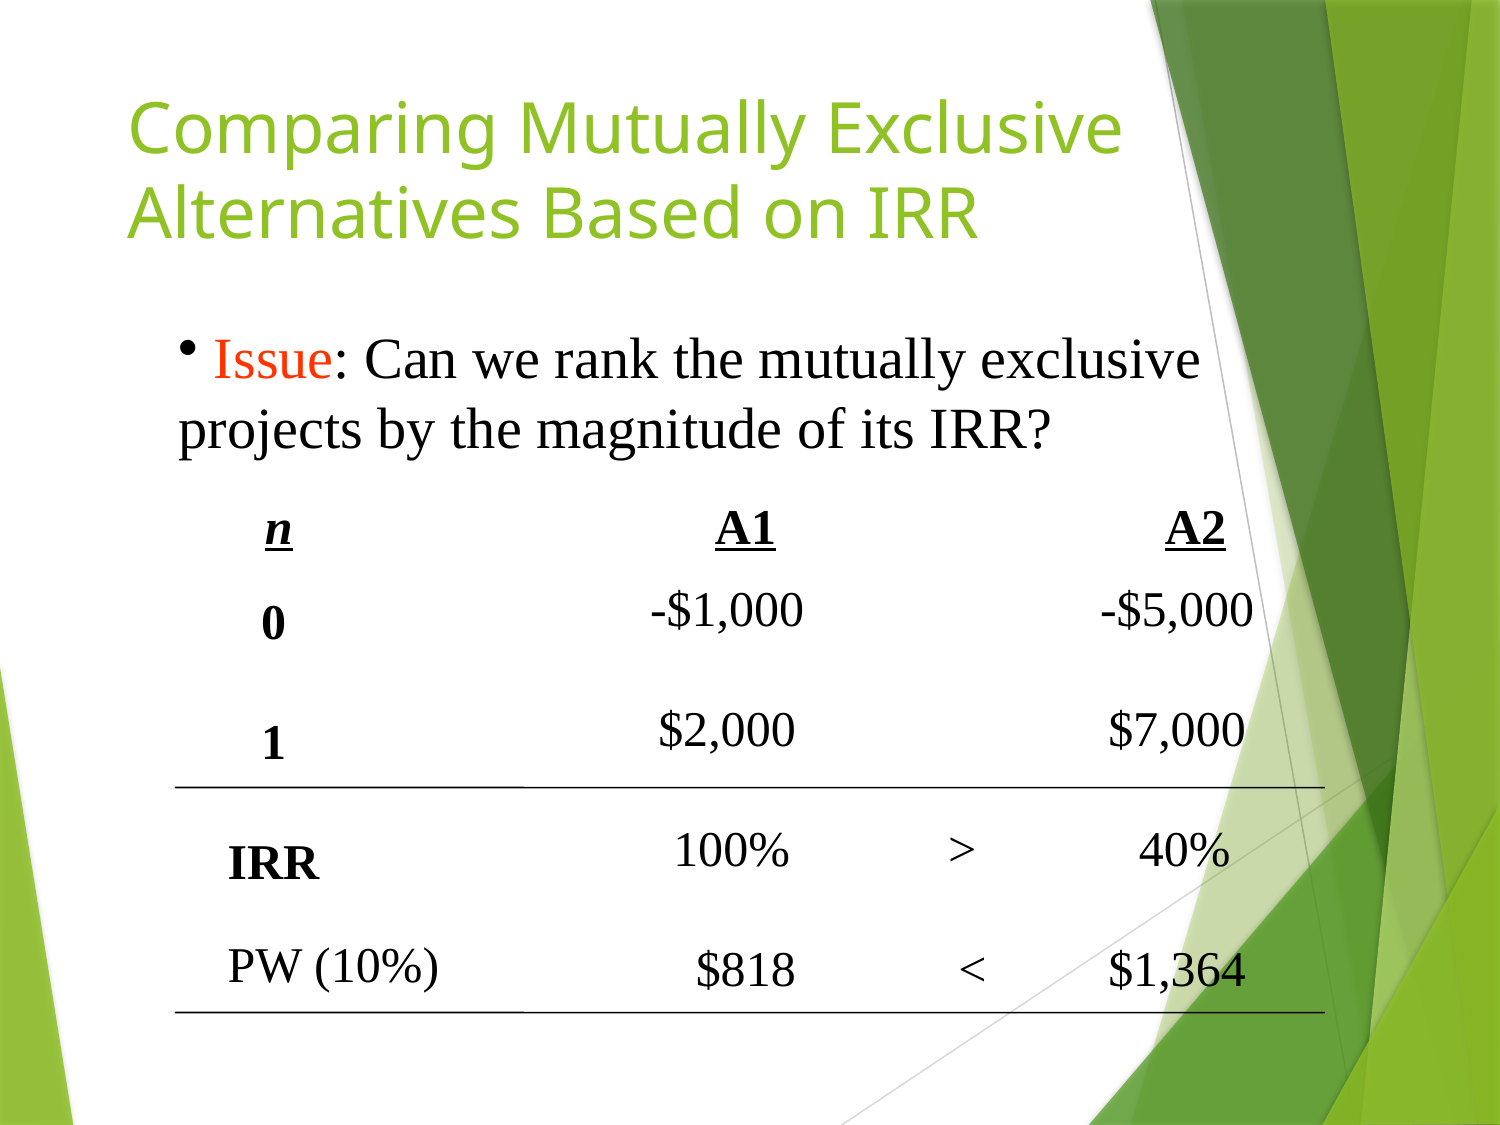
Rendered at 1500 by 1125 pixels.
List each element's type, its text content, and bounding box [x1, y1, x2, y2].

text_box n A1 A2 [250, 487, 1241, 563]
text_box PW (10%) [213, 924, 455, 1000]
text_box 0 1 IRR [212, 581, 335, 787]
text_box Issue: Can we rank the mutually exclusive projects by the magnitude of its IRR? [163, 312, 1242, 468]
text_box -$1,000 -$5,000 $2,000 $7,000 100% > 40% $818 < $1,364 [635, 569, 1269, 787]
text_box 0 1 IRR [212, 788, 335, 897]
title Comparing Mutually Exclusive Alternatives Based on IRR [112, 75, 1388, 263]
text_box -$1,000 -$5,000 $2,000 $7,000 100% > 40% $818 < $1,364 [635, 788, 1269, 1004]
